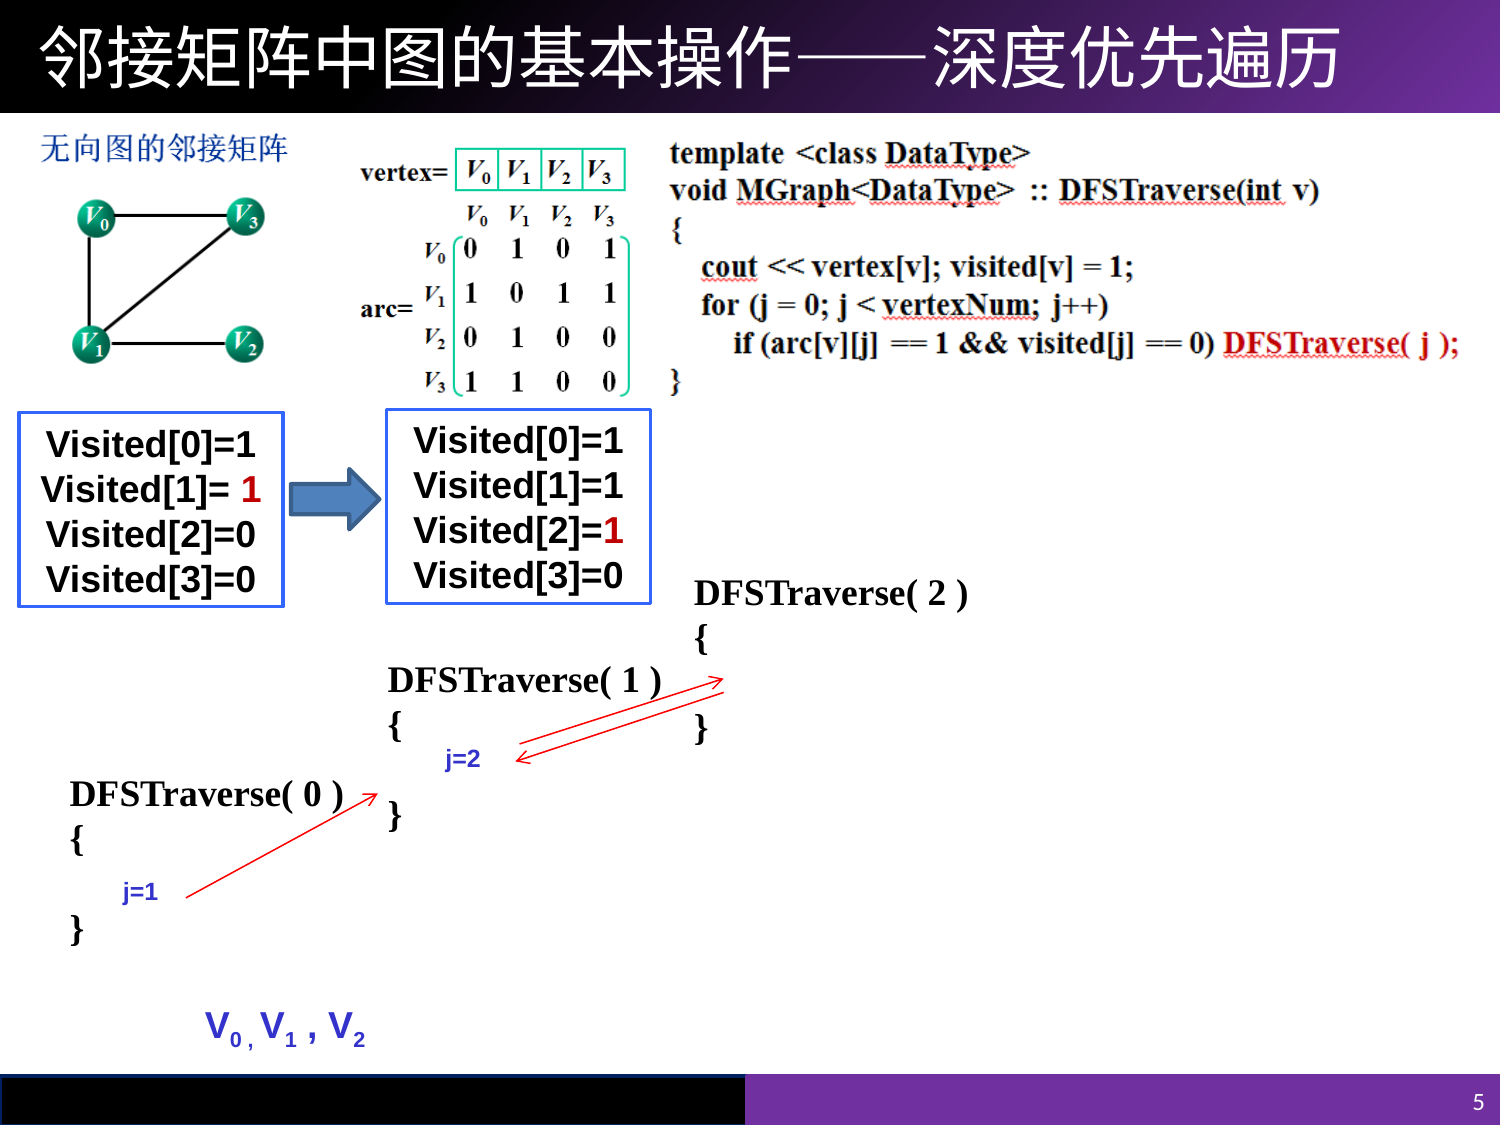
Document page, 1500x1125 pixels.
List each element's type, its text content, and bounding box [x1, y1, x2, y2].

picture [29, 122, 636, 406]
text_box [745, 1074, 1312, 1125]
text_box j=2 [430, 734, 496, 780]
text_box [185, 793, 379, 899]
text_box DFSTraverse( 1 ) { } [372, 647, 756, 888]
text_box V0 , V1 , V2 [190, 993, 602, 1060]
text_box DFSTraverse( 2 ) { } [679, 560, 1099, 801]
text_box [0, 1074, 745, 1125]
slide_number 5 [1312, 1074, 1500, 1125]
text_box [288, 467, 382, 532]
text_box Visited[0]=1 Visited[1]= 1 Visited[2]=0 Visited[3]=0 [19, 412, 283, 607]
picture [666, 131, 1481, 396]
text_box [515, 692, 724, 762]
text_box Visited[0]=1 Visited[1]=1 Visited[2]=1 Visited[3]=0 [386, 409, 651, 604]
text_box j=1 [107, 867, 174, 913]
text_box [519, 678, 724, 692]
text_box DFSTraverse( 0 ) { } [54, 761, 438, 1002]
title 邻接矩阵中图的基本操作——深度优先遍历 [0, 0, 1463, 113]
text_box [0, 0, 1500, 115]
